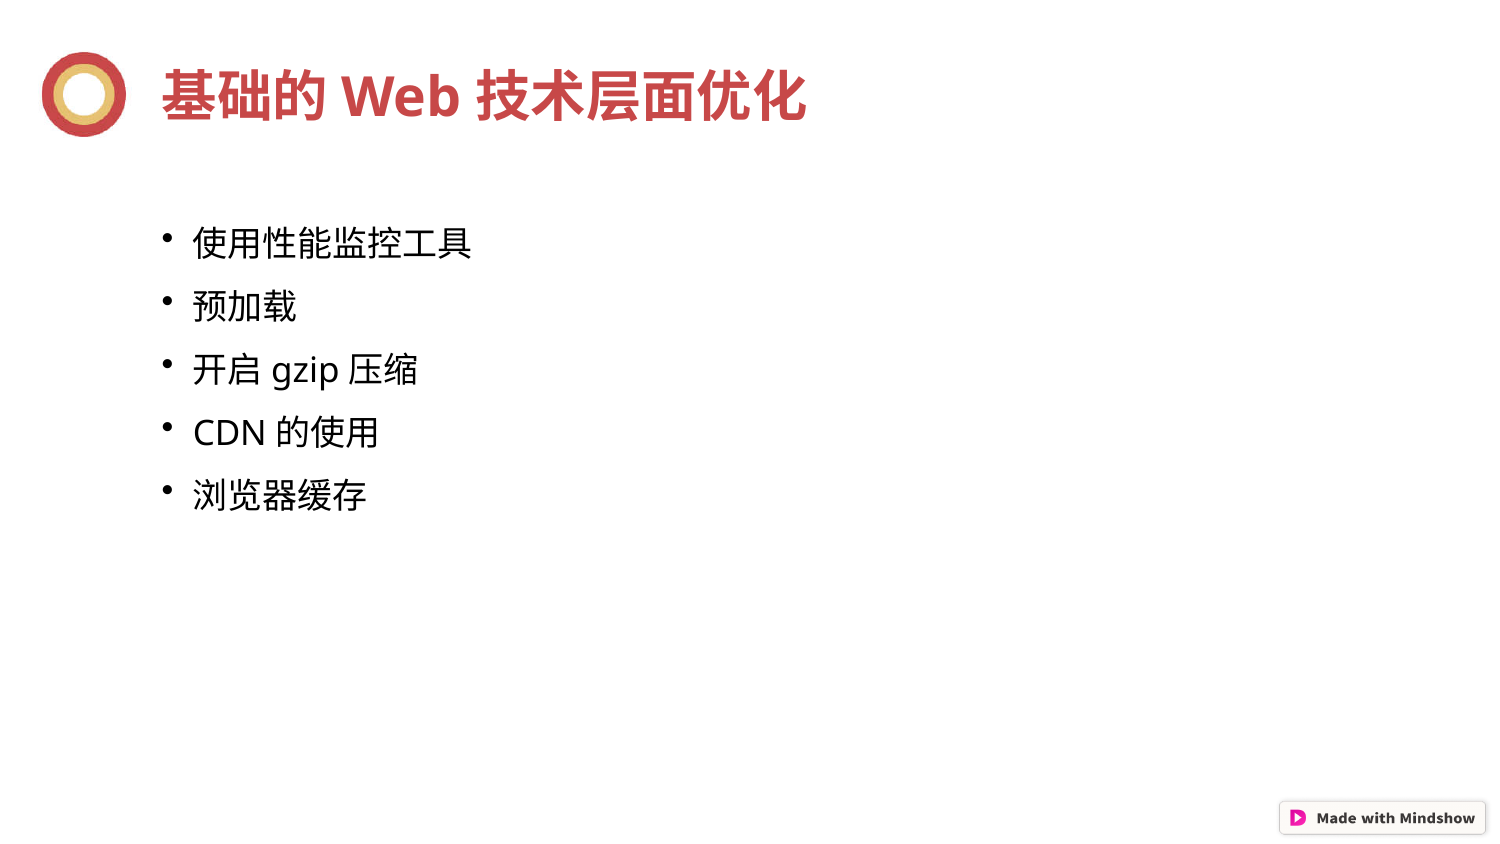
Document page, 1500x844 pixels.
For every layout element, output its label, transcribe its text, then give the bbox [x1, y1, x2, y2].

text_box 使用性能监控工具 预加载 开启gzip压缩 CDN的使用 浏览器缓存 [146, 192, 1413, 760]
picture [1274, 795, 1493, 840]
picture [0, 0, 1500, 190]
